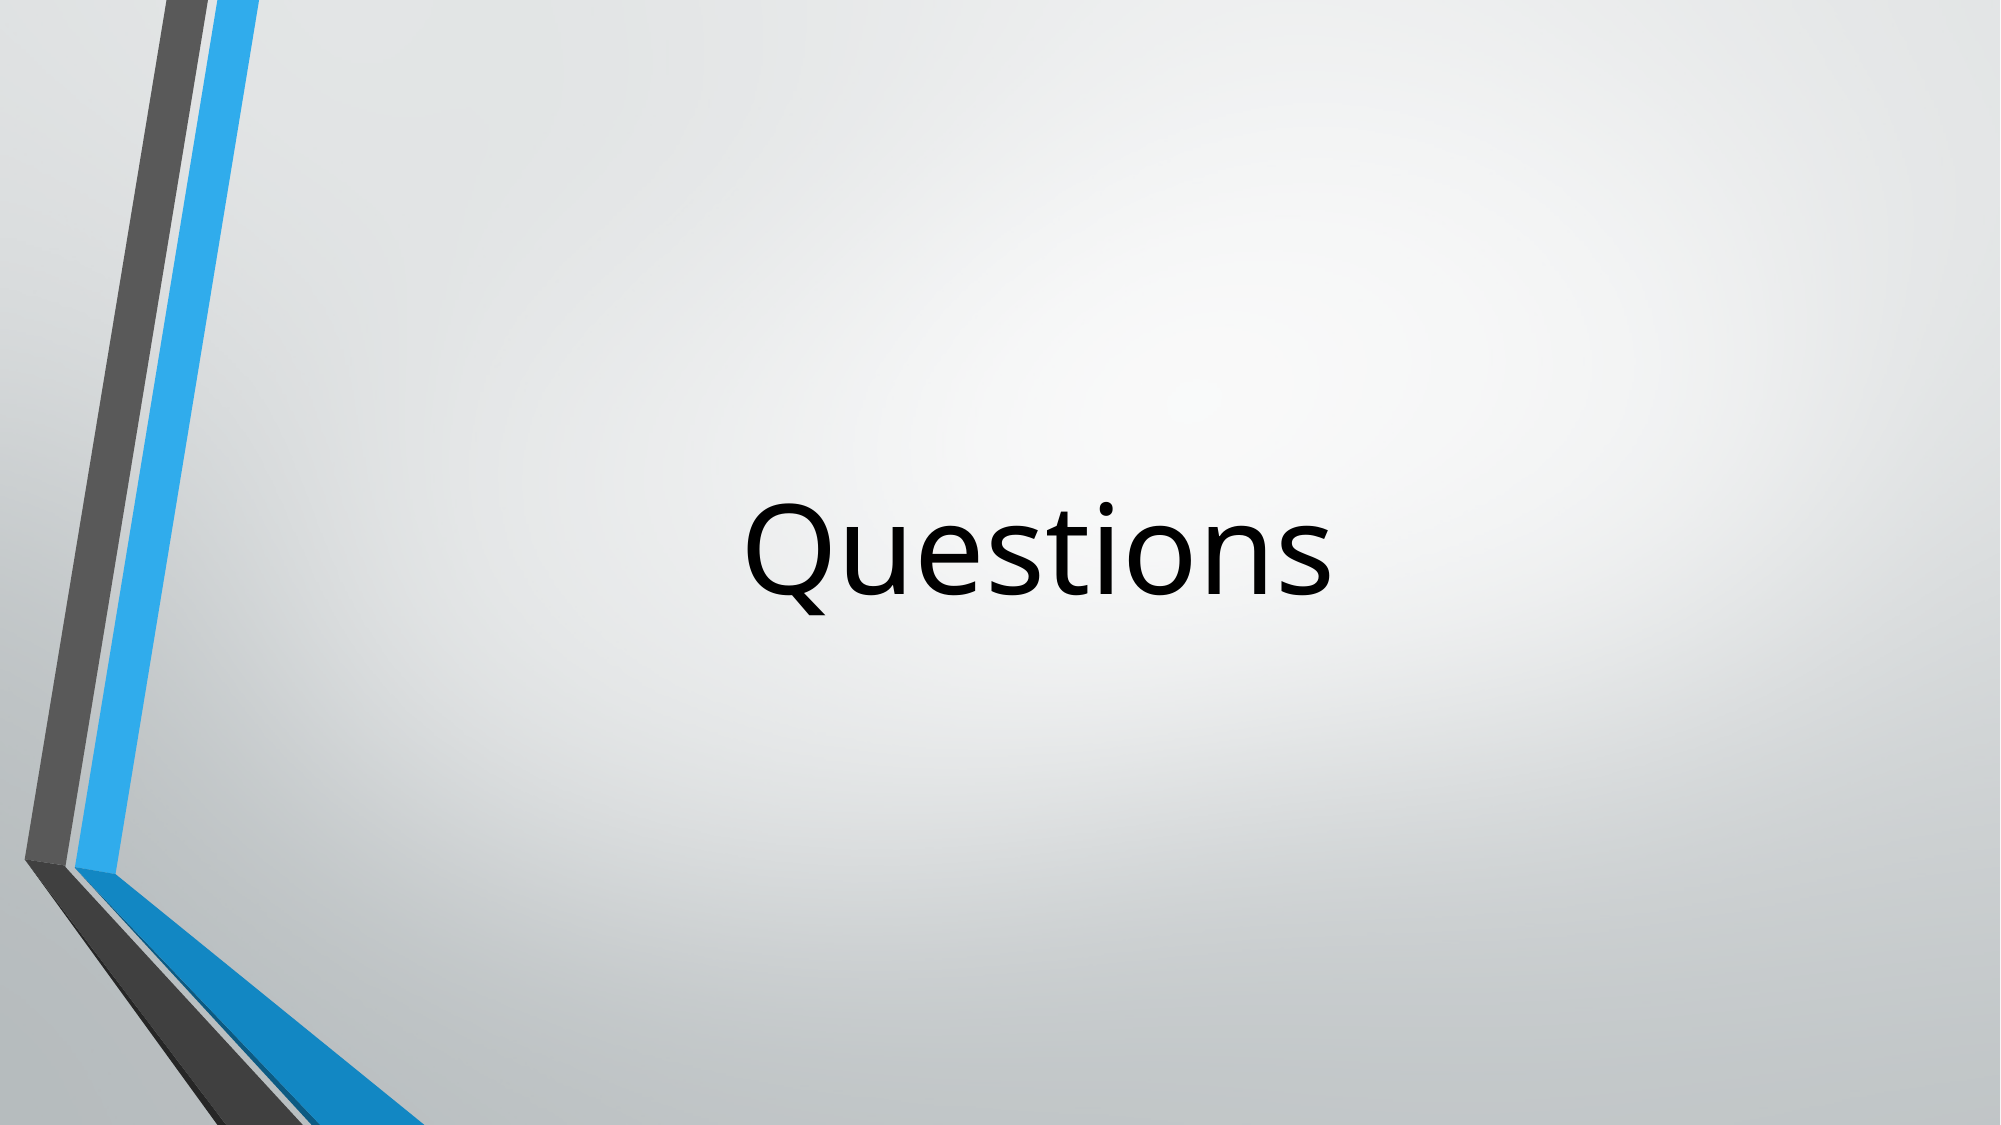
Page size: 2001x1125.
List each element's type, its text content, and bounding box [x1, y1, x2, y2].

title Questions [277, 450, 1799, 638]
